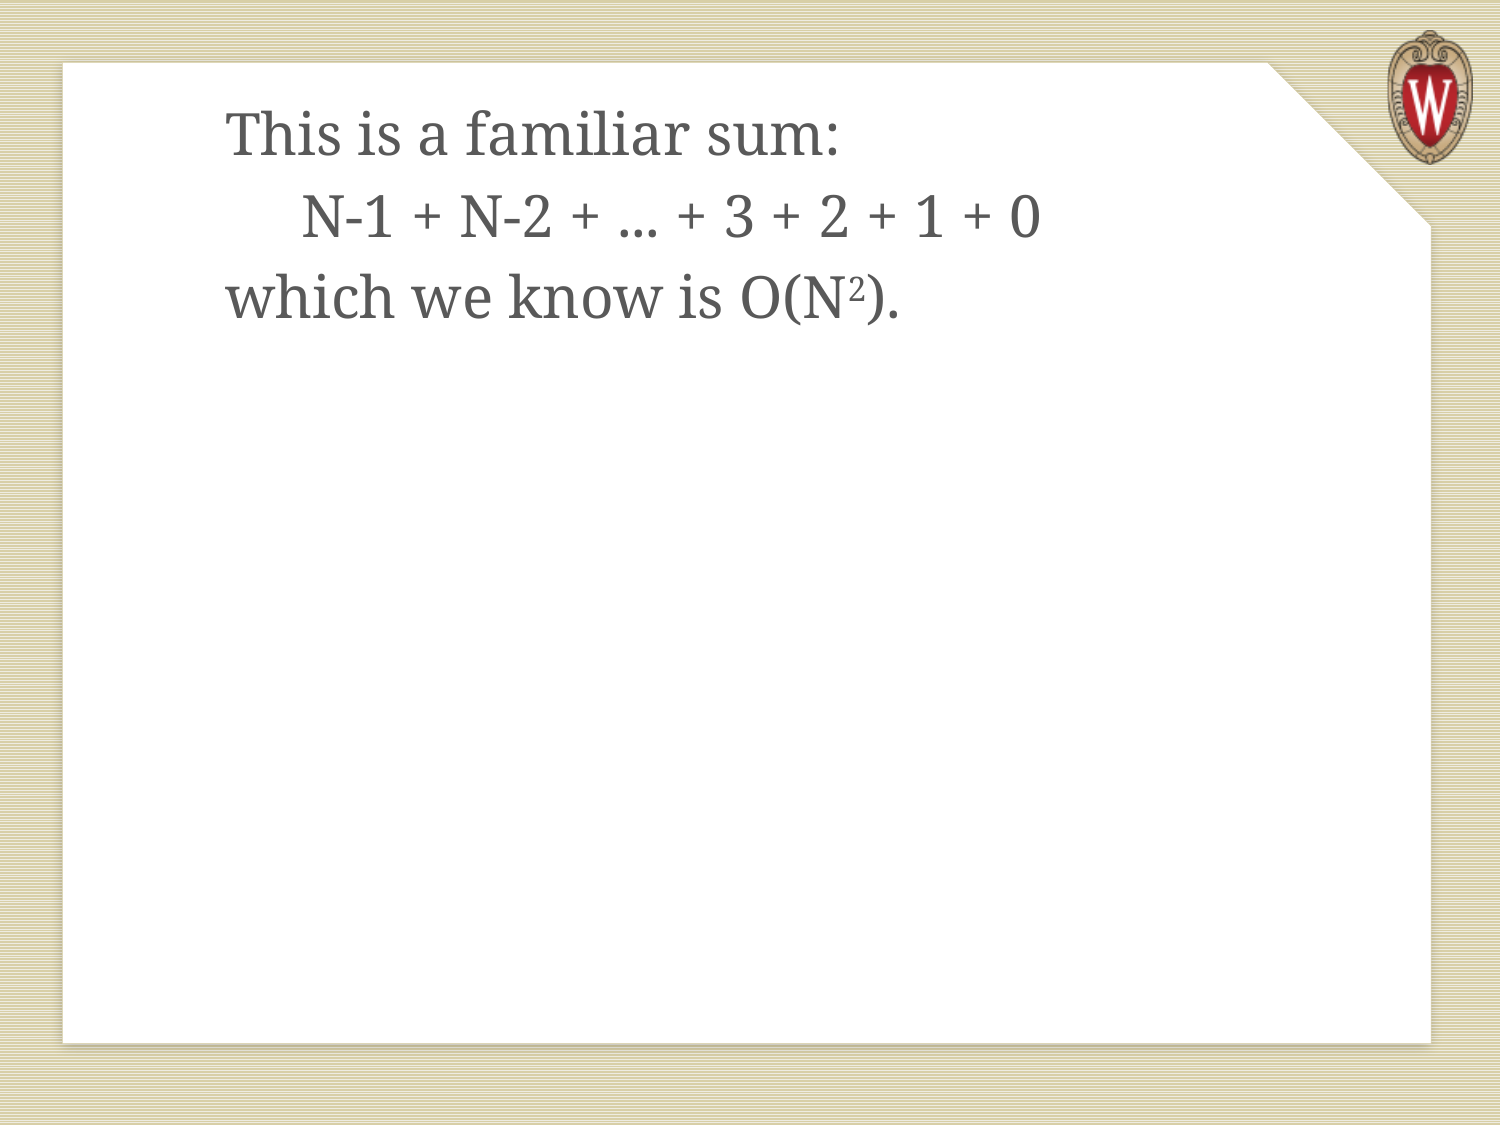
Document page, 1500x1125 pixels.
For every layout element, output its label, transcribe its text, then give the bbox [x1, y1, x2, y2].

subtitle This is a familiar sum: N-1 + N-2 + ... + 3 + 2 + 1 + 0 which we know is O(N2). [225, 97, 1275, 887]
